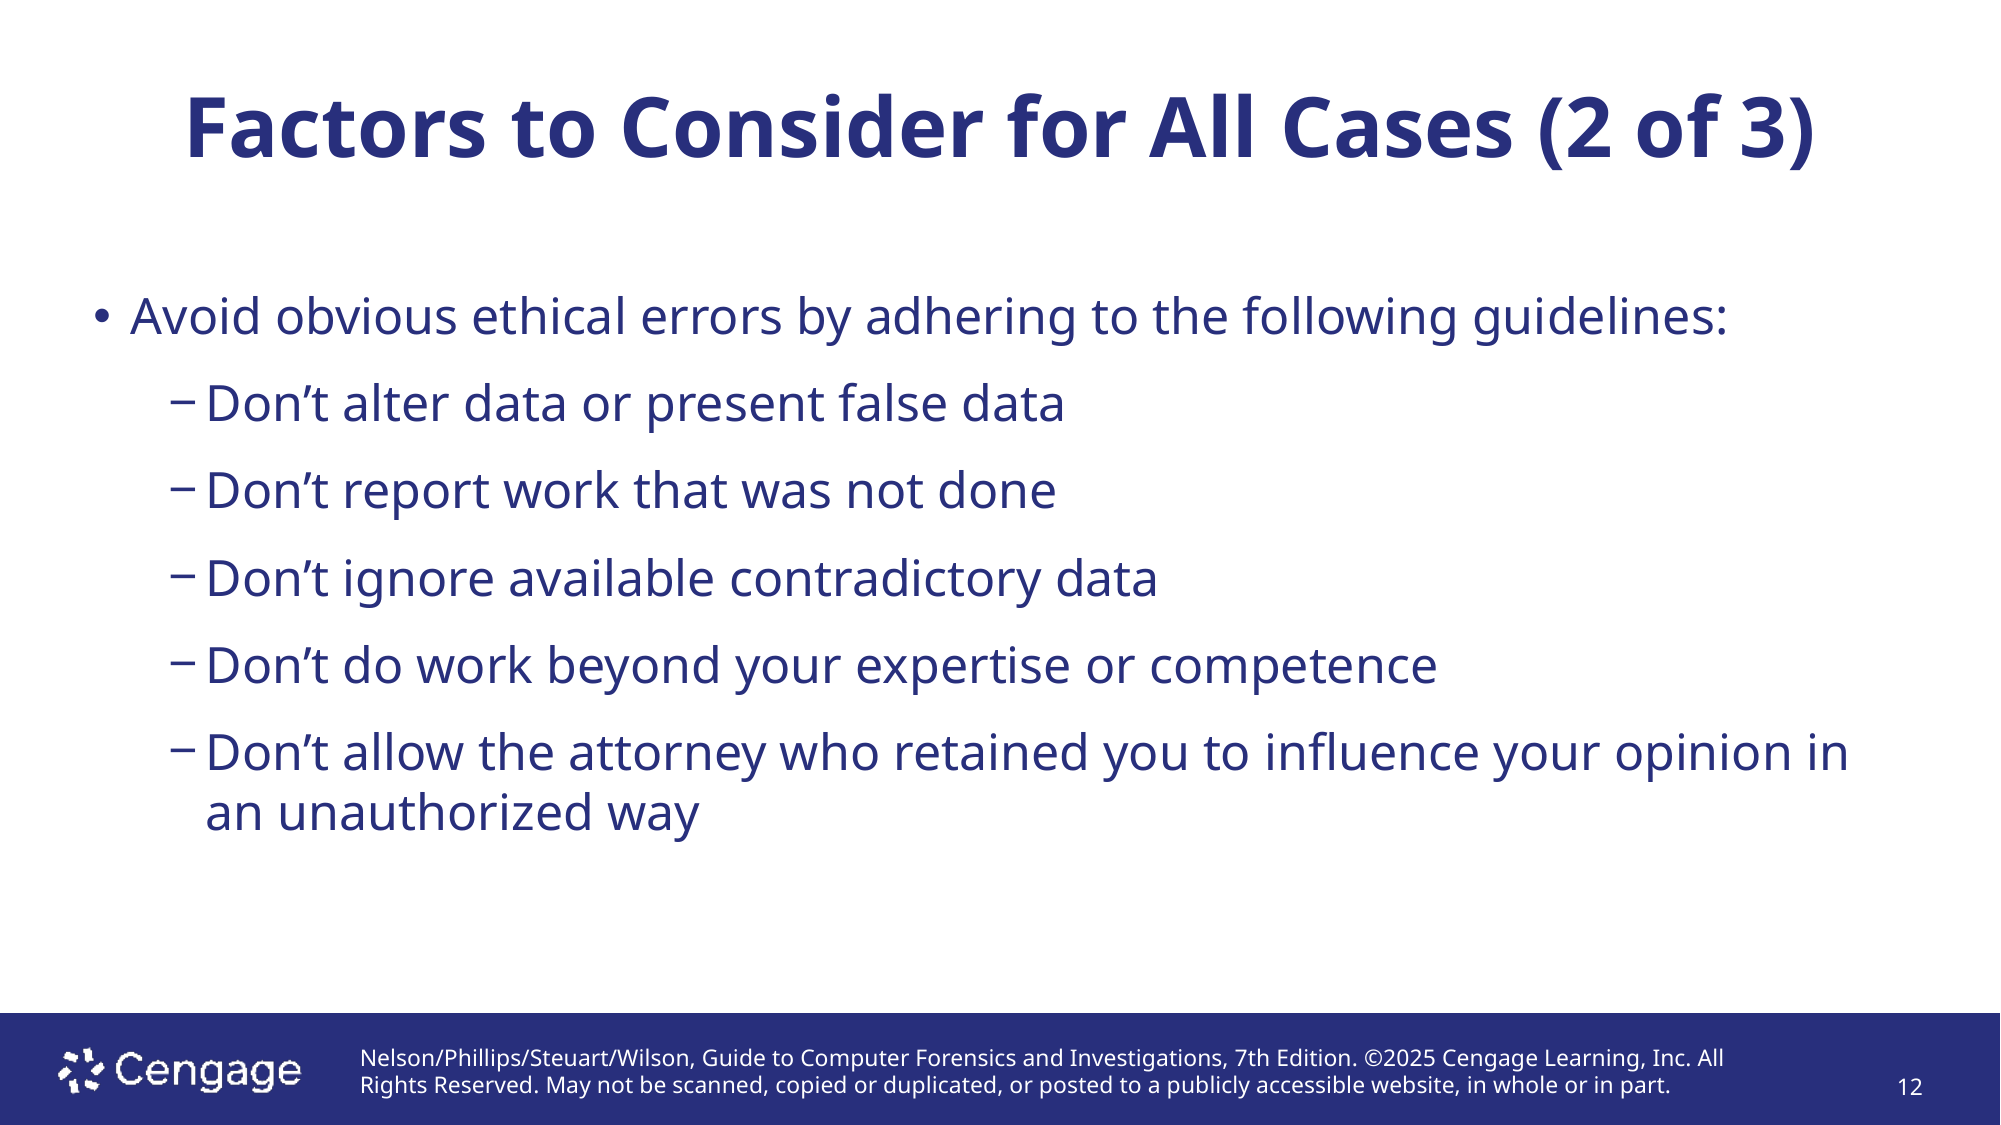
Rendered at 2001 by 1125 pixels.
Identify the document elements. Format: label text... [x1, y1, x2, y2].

picture [30, 1020, 329, 1122]
list Avoid obvious ethical errors by adhering to the following guidelines: Don’t alter data or present false data Don’t report work that was not done Don’t ignore available contradictory data Don’t do work beyond your expertise or competence Don’t allow the attorney who retained you to influence your opinion in an unauthorized way [78, 277, 1923, 992]
title Factors to Consider for All Cases (2 of 3) [78, 77, 1923, 277]
